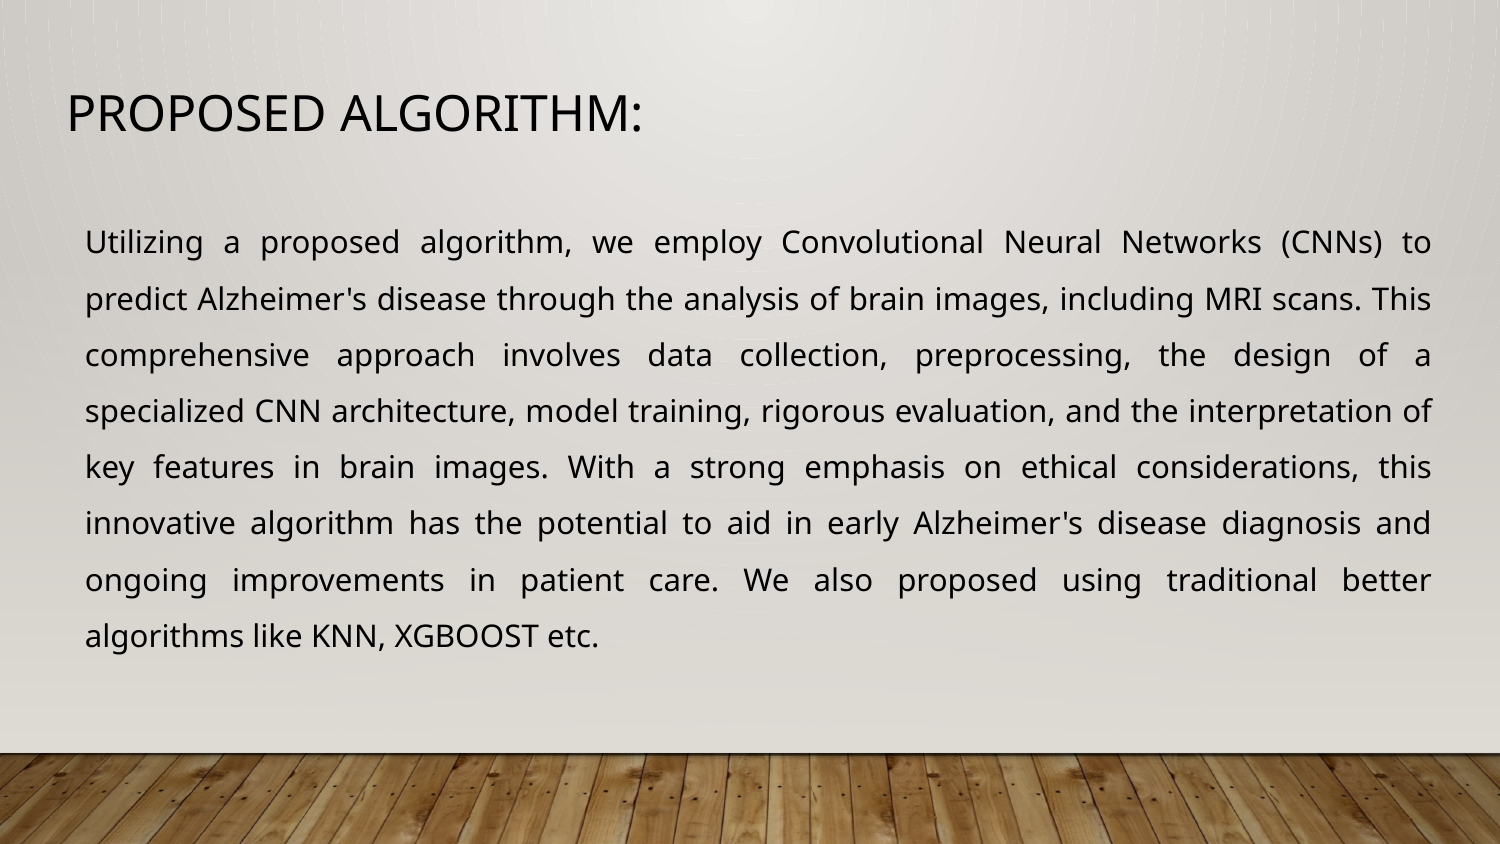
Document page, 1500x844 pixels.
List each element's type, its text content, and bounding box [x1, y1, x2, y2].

list Utilizing a proposed algorithm, we employ Convolutional Neural Networks (CNNs) to predict Alzheimer's disease through the analysis of brain images, including MRI scans. This comprehensive approach involves data collection, preprocessing, the design of a specialized CNN architecture, model training, rigorous evaluation, and the interpretation of key features in brain images. With a strong emphasis on ethical considerations, this innovative algorithm has the potential to aid in early Alzheimer's disease diagnosis and ongoing improvements in patient care. We also proposed using traditional better algorithms like KNN, XGBOOST etc. [51, 189, 1449, 750]
picture [0, 753, 1500, 844]
title Proposed Algorithm: [51, 72, 1449, 167]
